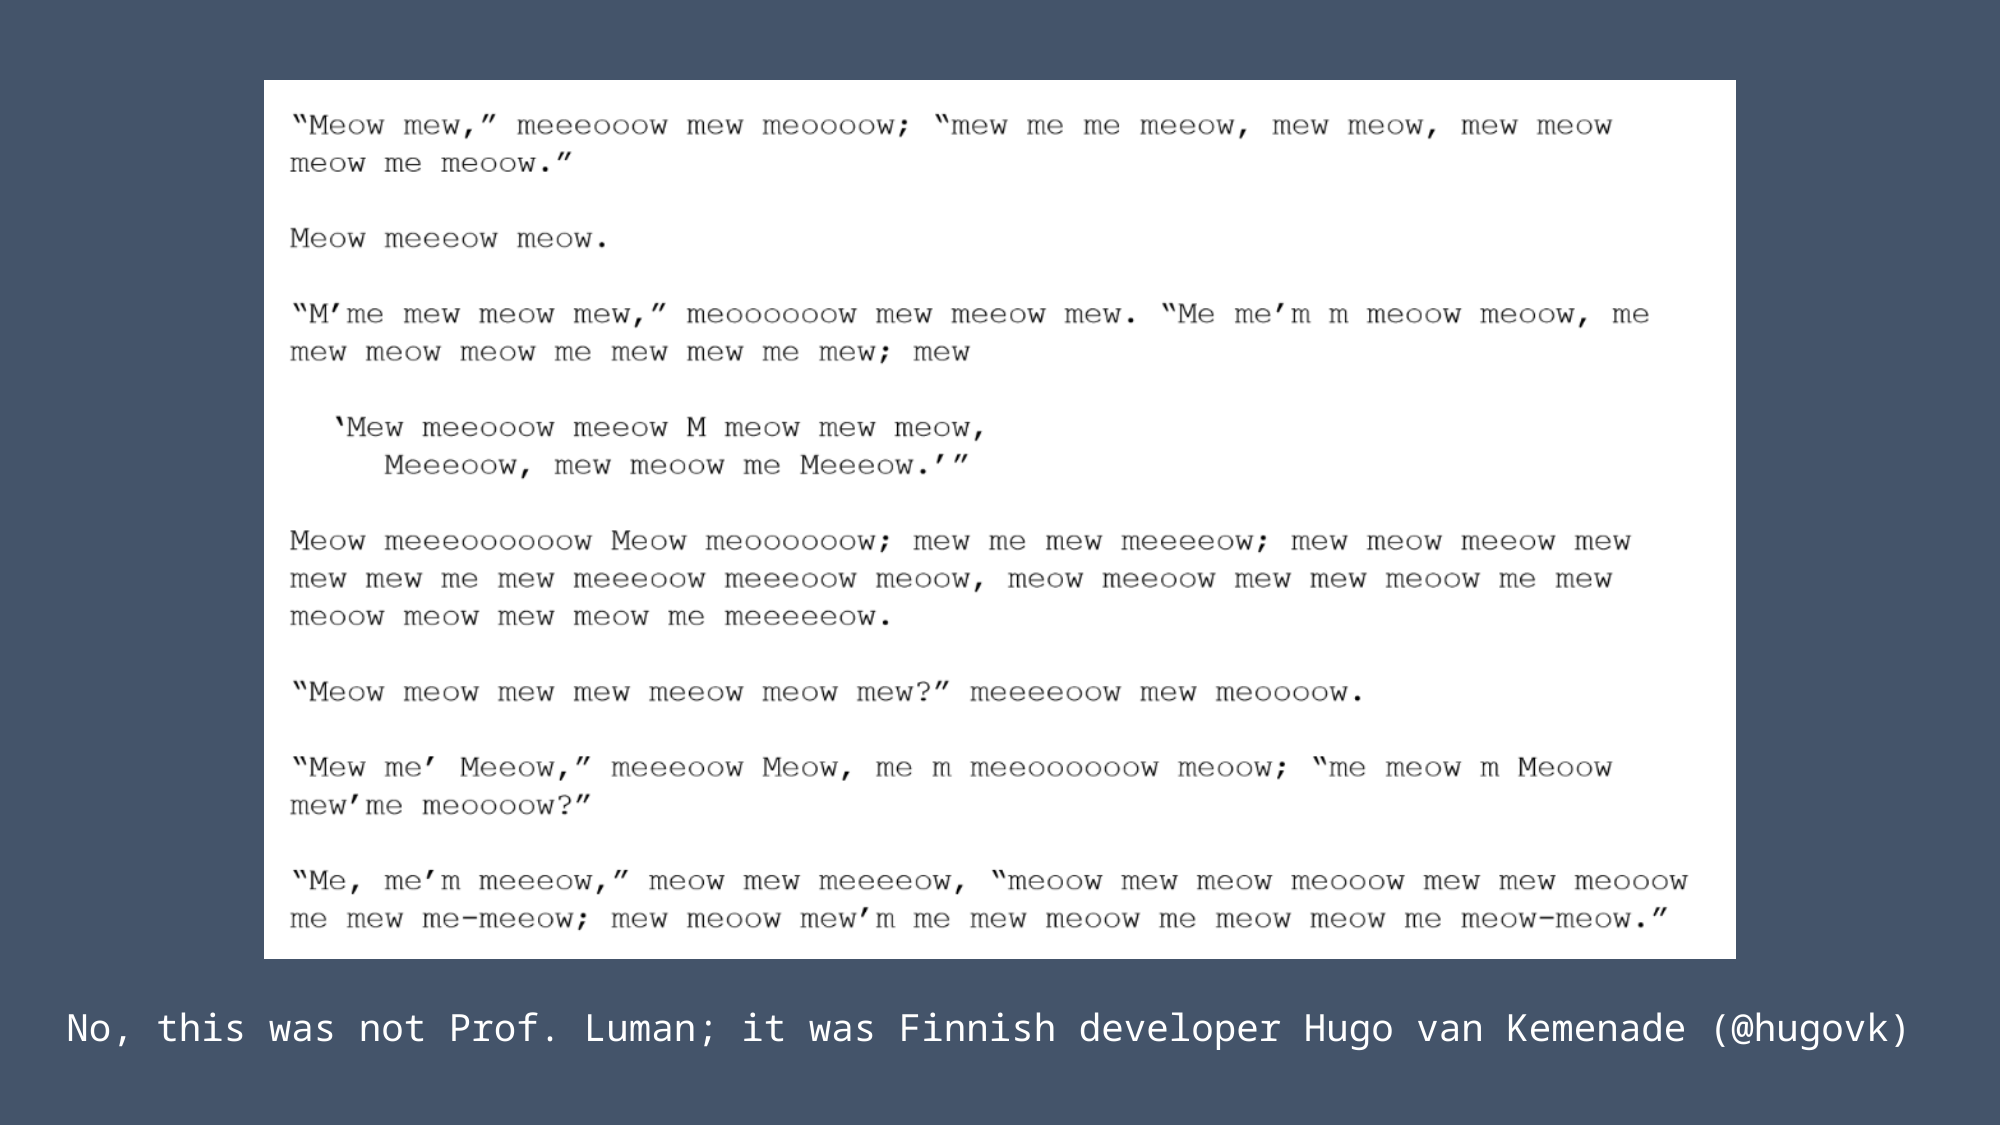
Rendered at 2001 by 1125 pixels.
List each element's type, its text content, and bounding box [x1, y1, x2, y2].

picture [263, 80, 1736, 959]
text_box No, this was not Prof. Luman; it was Finnish developer Hugo van Kemenade (@hugovk) [51, 996, 1949, 1056]
